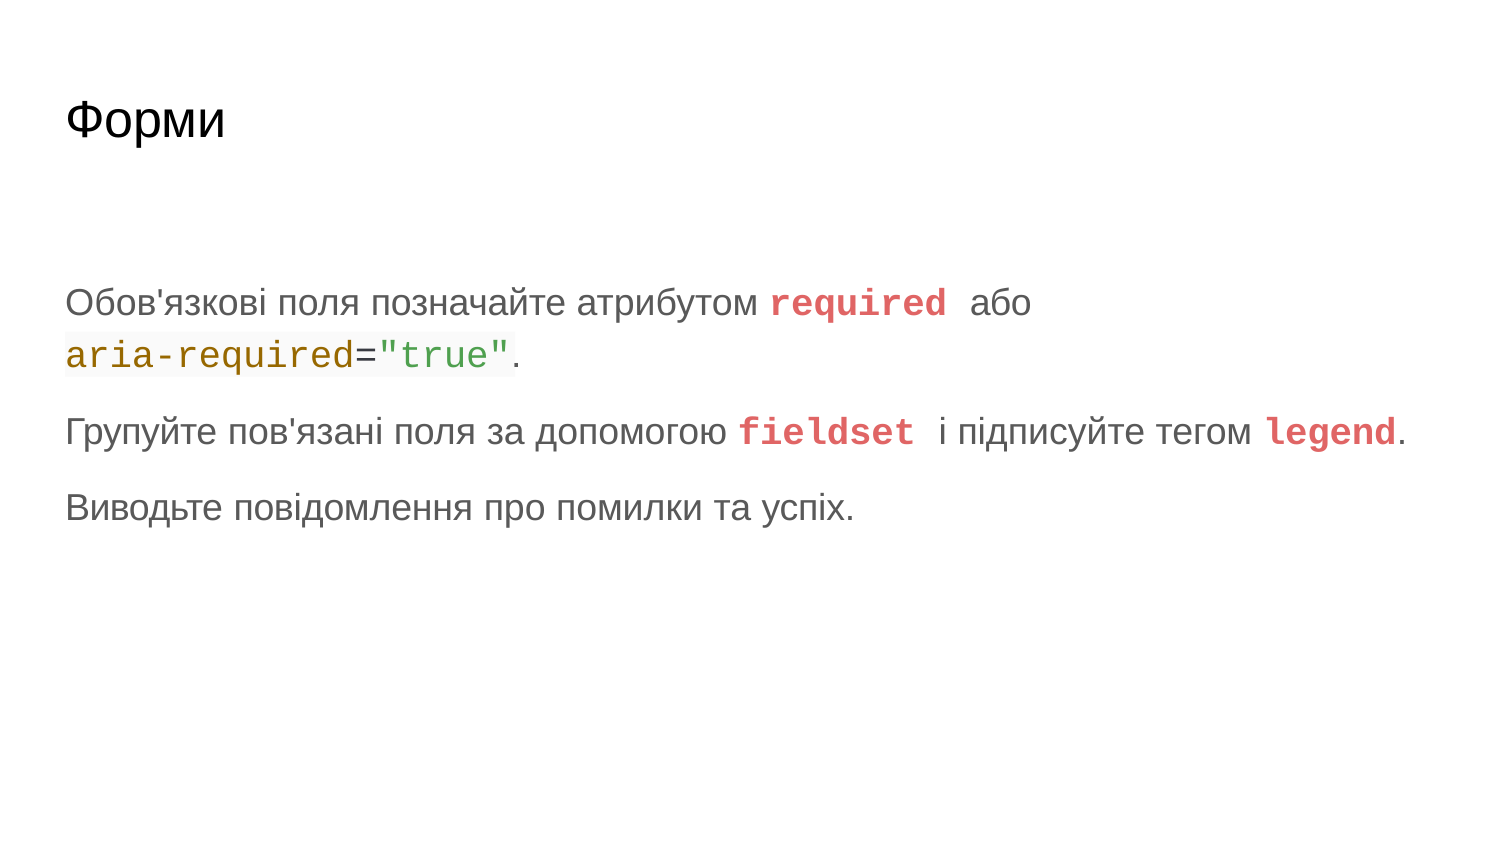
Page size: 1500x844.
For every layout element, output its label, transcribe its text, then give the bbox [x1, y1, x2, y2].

list Обов'язкові поля позначайте атрибутом required або aria-required="true". Групуйте пов'язані поля за допомогою fieldset і підписуйте тегом legend. Виводьте повідомлення про помилки та успіх. [63, 199, 1420, 753]
title Форми [63, 82, 1390, 199]
